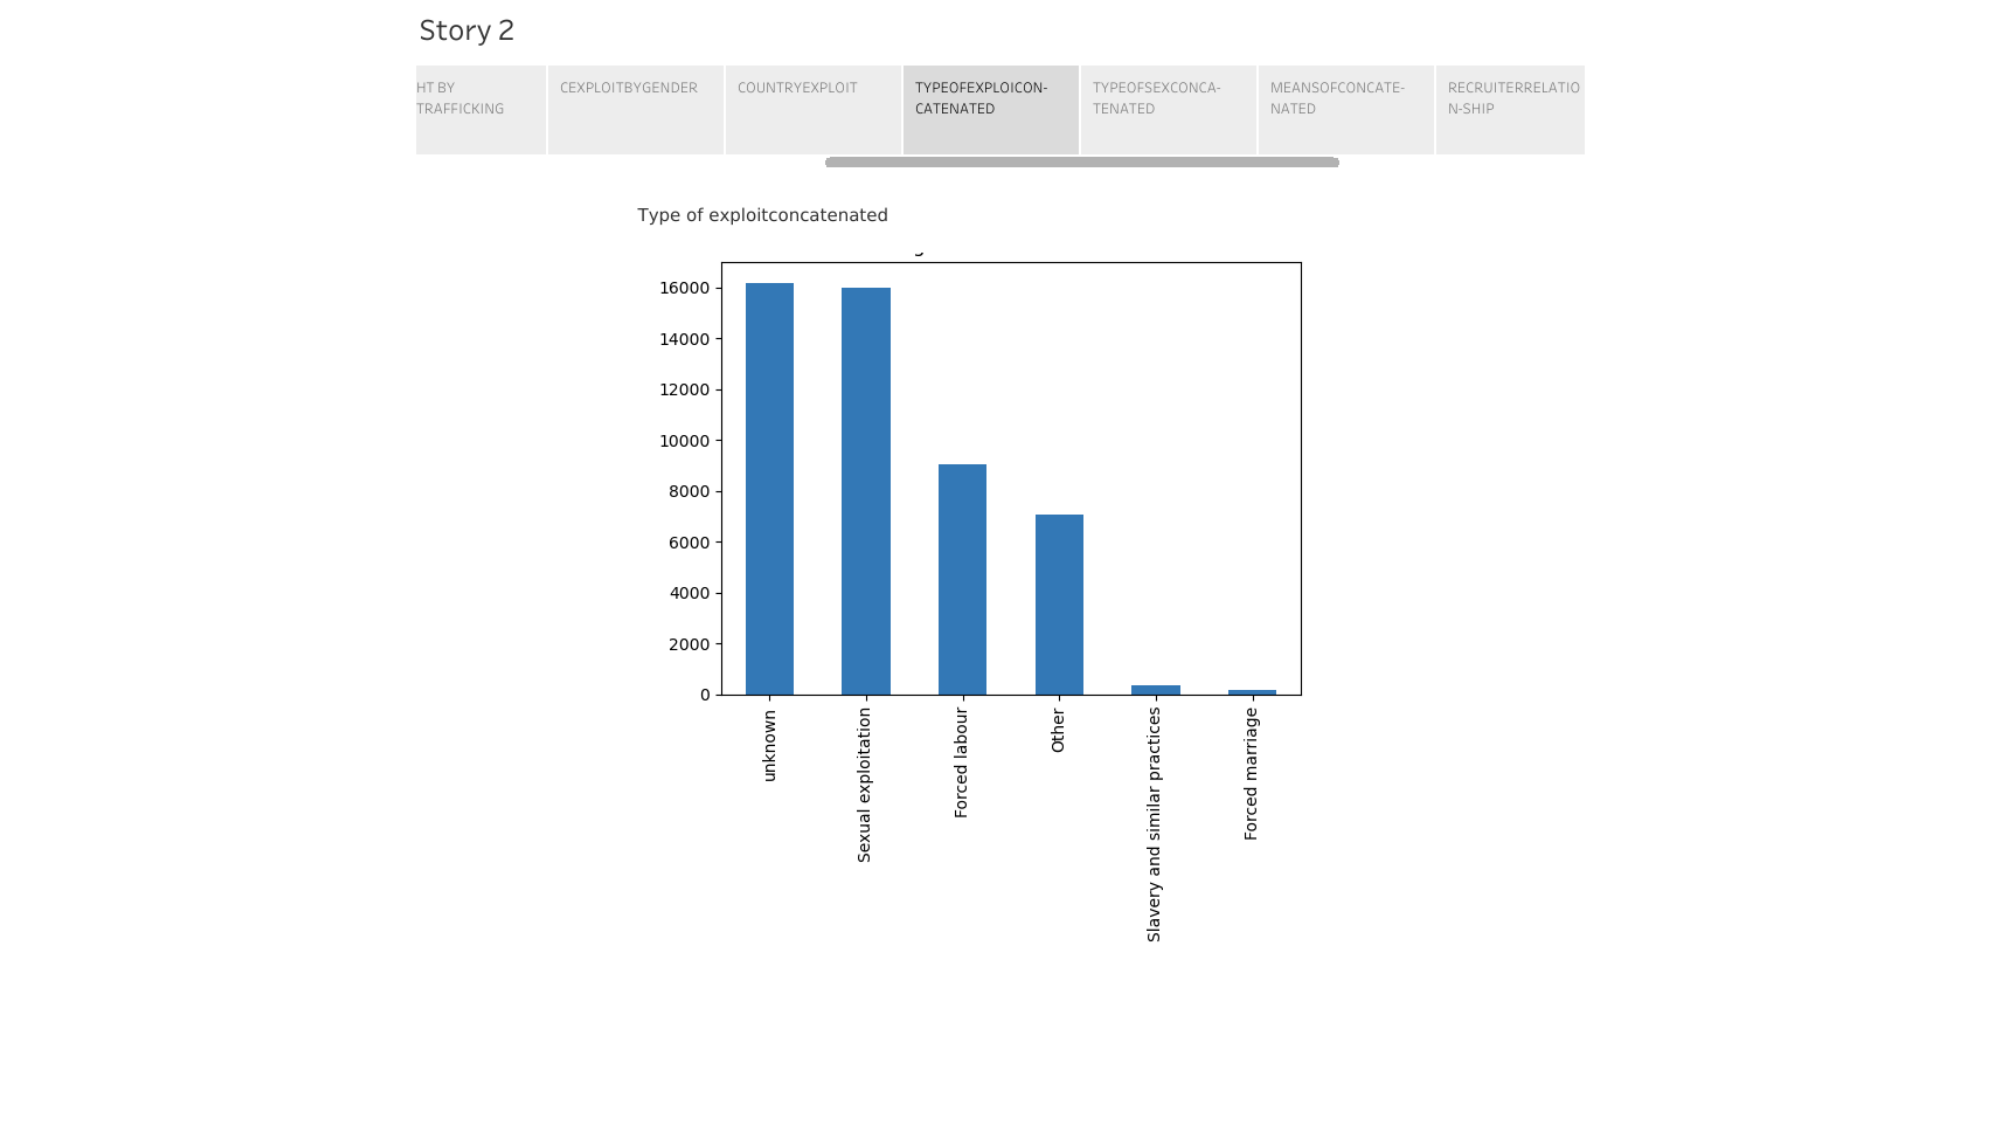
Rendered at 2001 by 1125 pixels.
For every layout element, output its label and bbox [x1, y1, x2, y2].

picture [407, 0, 1593, 1125]
